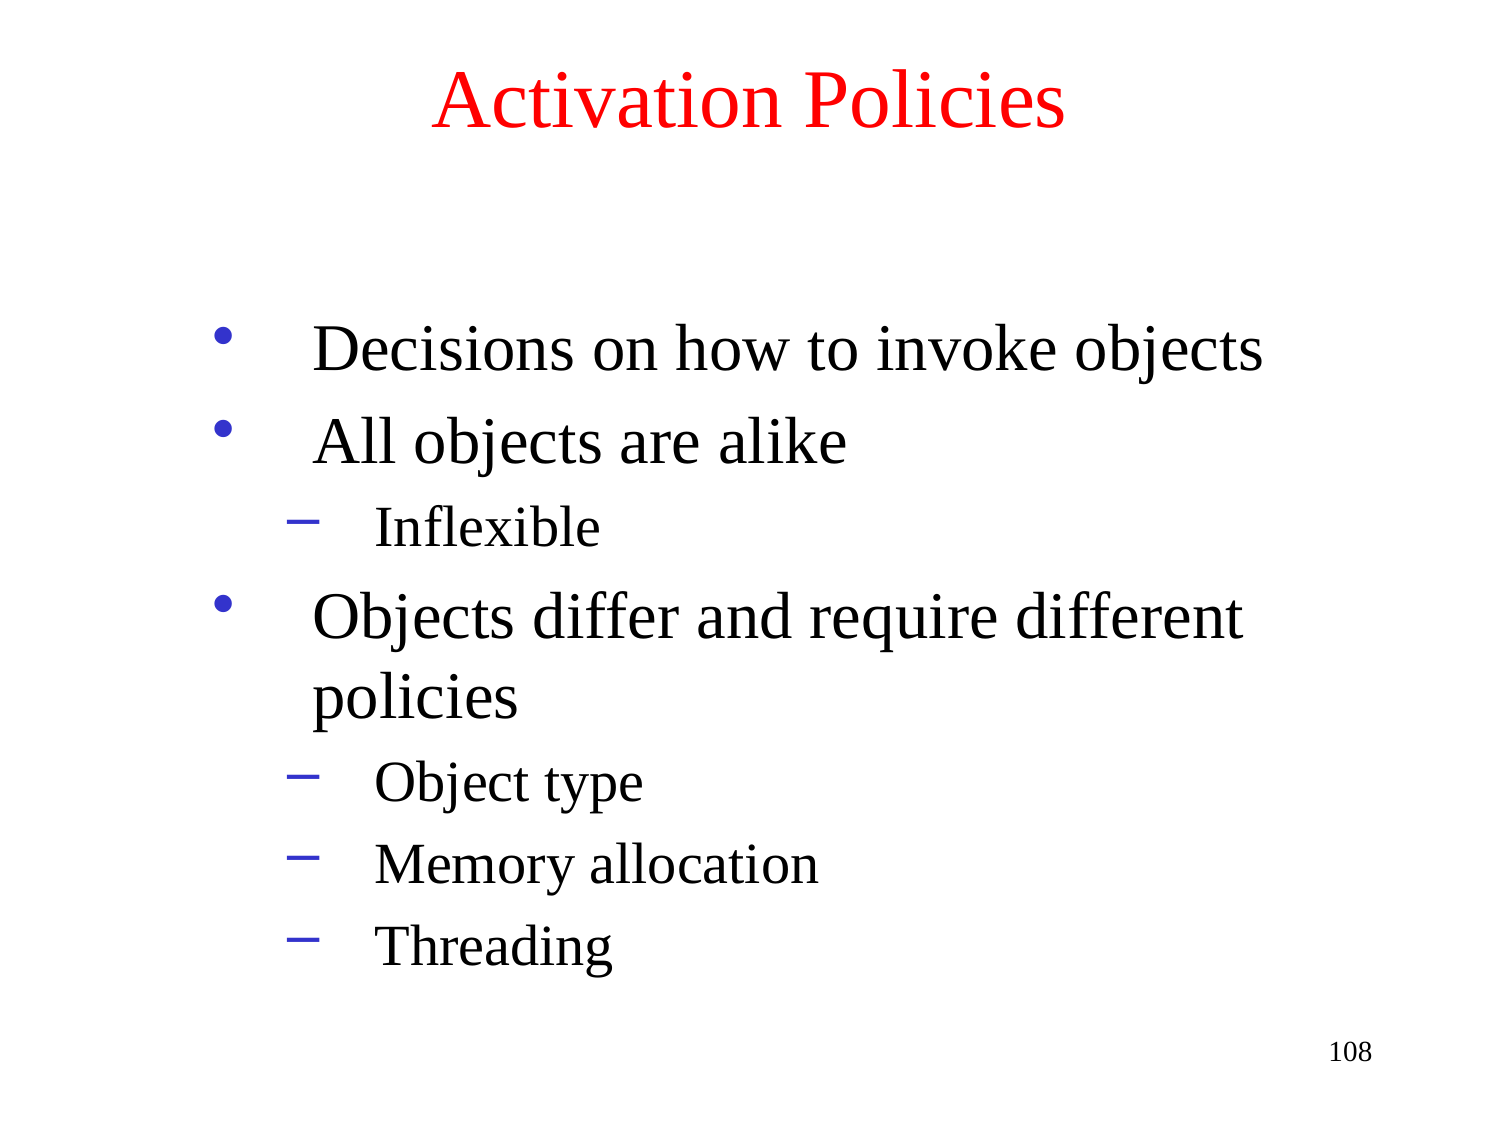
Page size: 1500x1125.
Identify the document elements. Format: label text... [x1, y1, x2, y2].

list Decisions on how to invoke objects All objects are alike Inflexible Objects differ and require different policies Object type Memory allocation Threading [197, 296, 1370, 1002]
title Activation Policies [0, 0, 1500, 188]
slide_number 108 [1074, 1024, 1388, 1101]
